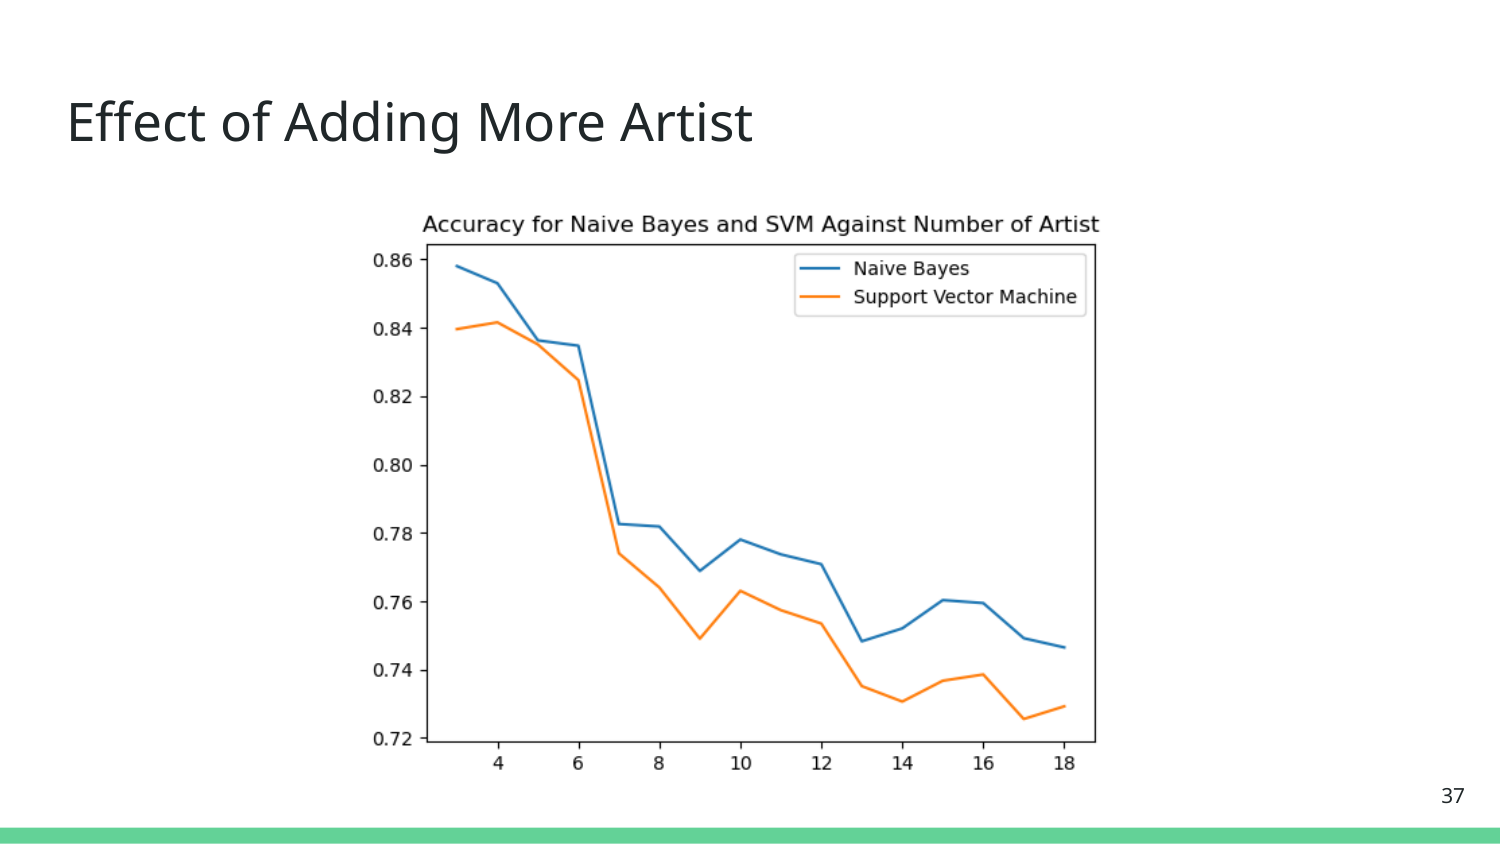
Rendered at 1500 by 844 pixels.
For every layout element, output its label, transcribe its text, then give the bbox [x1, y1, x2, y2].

title Effect of Adding More Artist [51, 72, 1449, 167]
slide_number 37 [1389, 764, 1480, 830]
picture [319, 166, 1181, 813]
